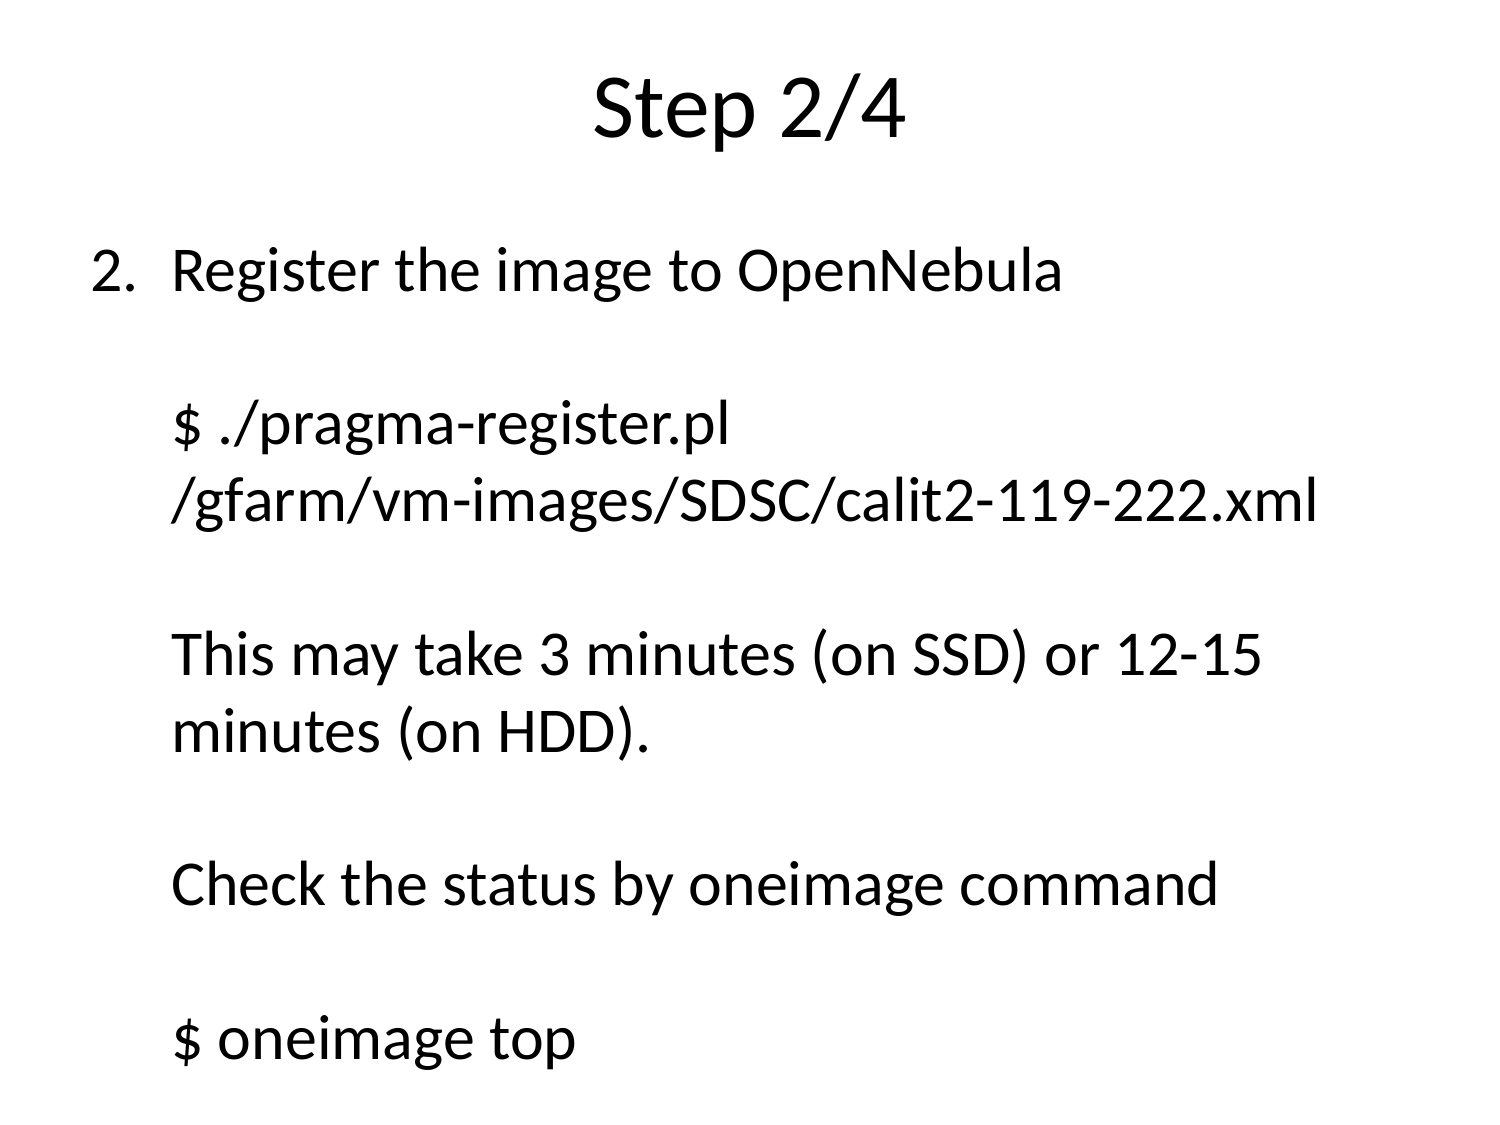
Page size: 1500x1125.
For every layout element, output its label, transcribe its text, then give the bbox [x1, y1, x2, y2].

title Step 2/4 [75, 7, 1425, 195]
list Register the image to OpenNebula $ ./pragma-register.pl /gfarm/vm-images/SDSC/calit2-119-222.xml This may take 3 minutes (on SSD) or 12-15 minutes (on HDD). Check the status by oneimage command $ oneimage top [75, 219, 1425, 1083]
